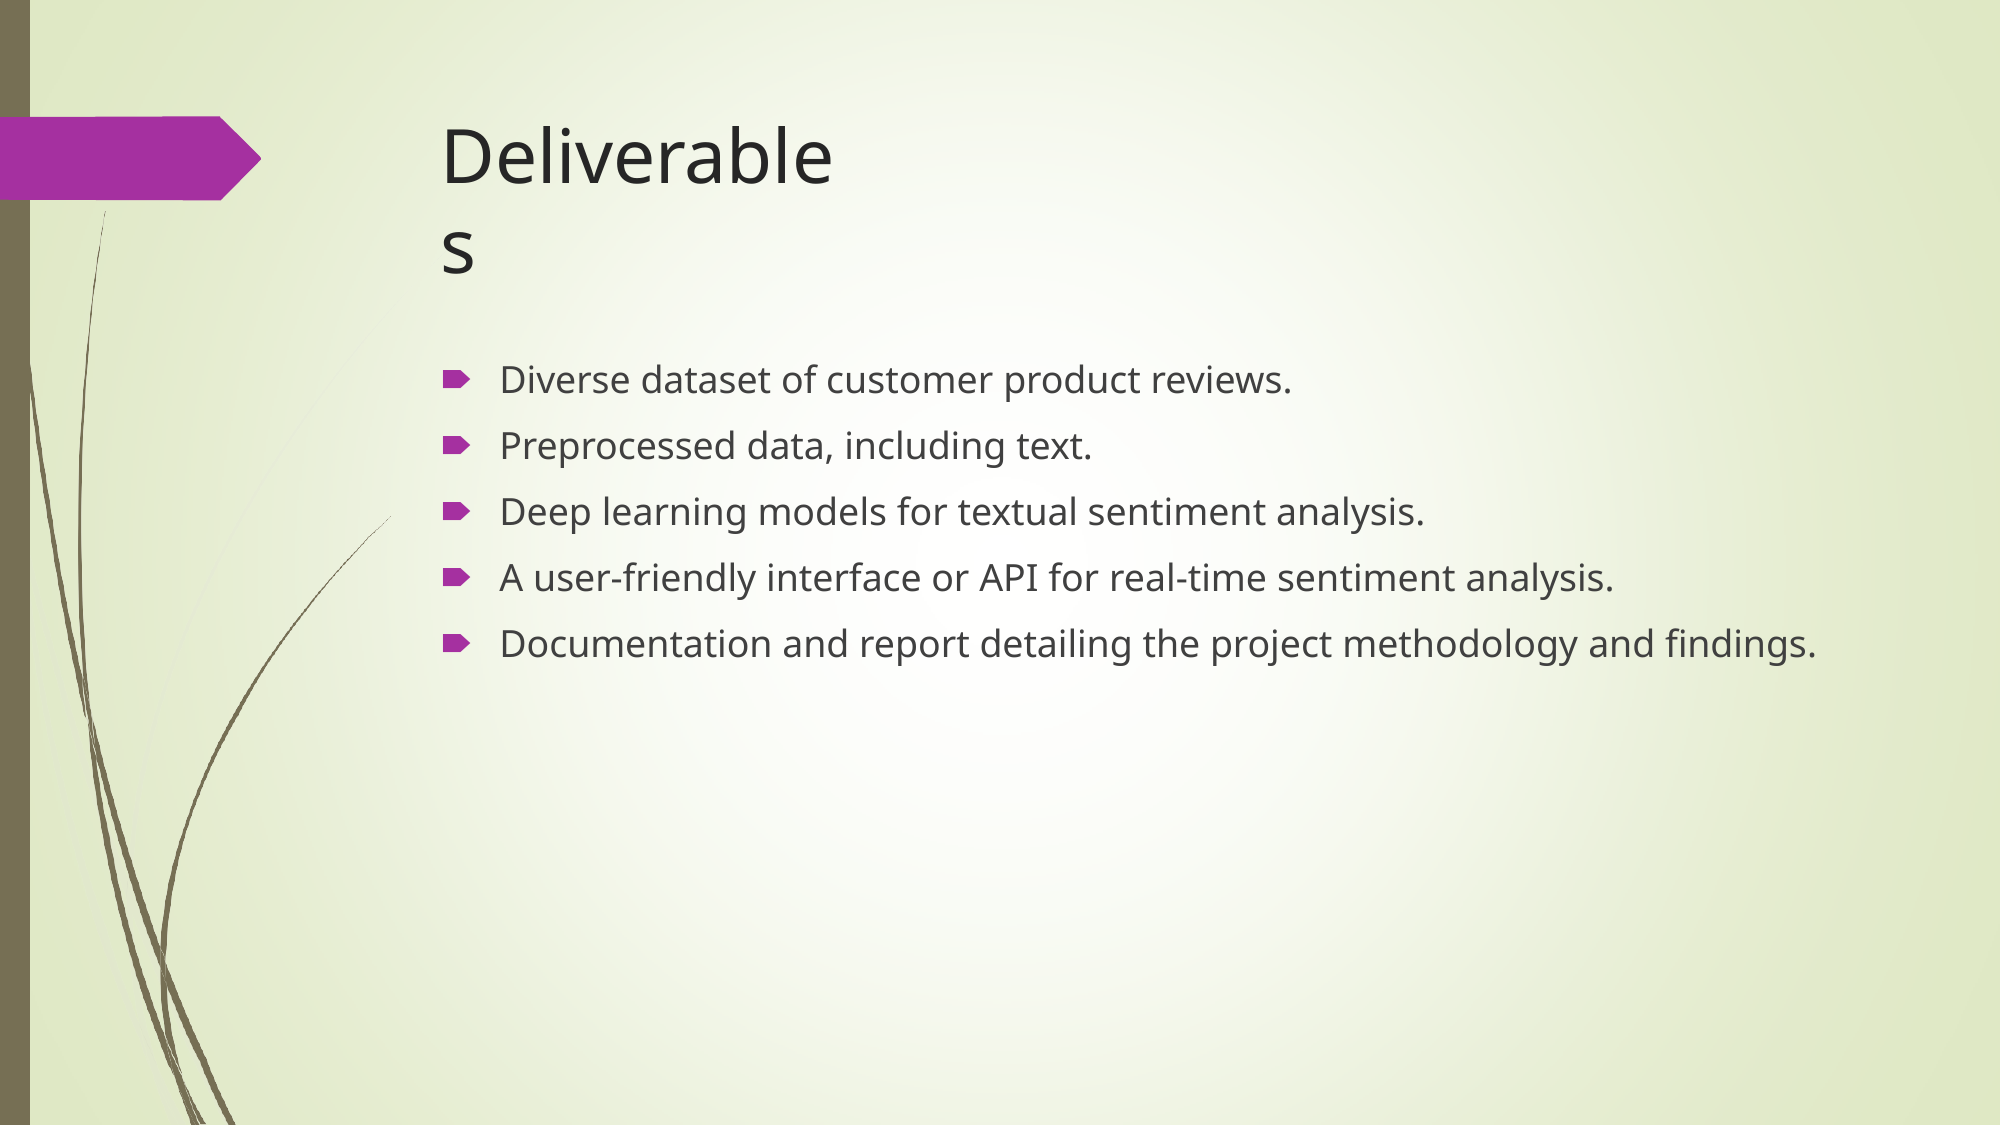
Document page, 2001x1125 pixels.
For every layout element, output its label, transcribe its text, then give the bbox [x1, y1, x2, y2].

text_box 🠶 Diverse dataset of customer product reviews. 🠶 Preprocessed data, including text. 🠶 Deep learning models for textual sentiment analysis. 🠶 A user-friendly interface or API for real-time sentiment analysis. 🠶 Documentation and report detailing the project methodology and findings. [439, 333, 1826, 665]
picture [30, 0, 2000, 1125]
title Deliverables [438, 106, 855, 297]
